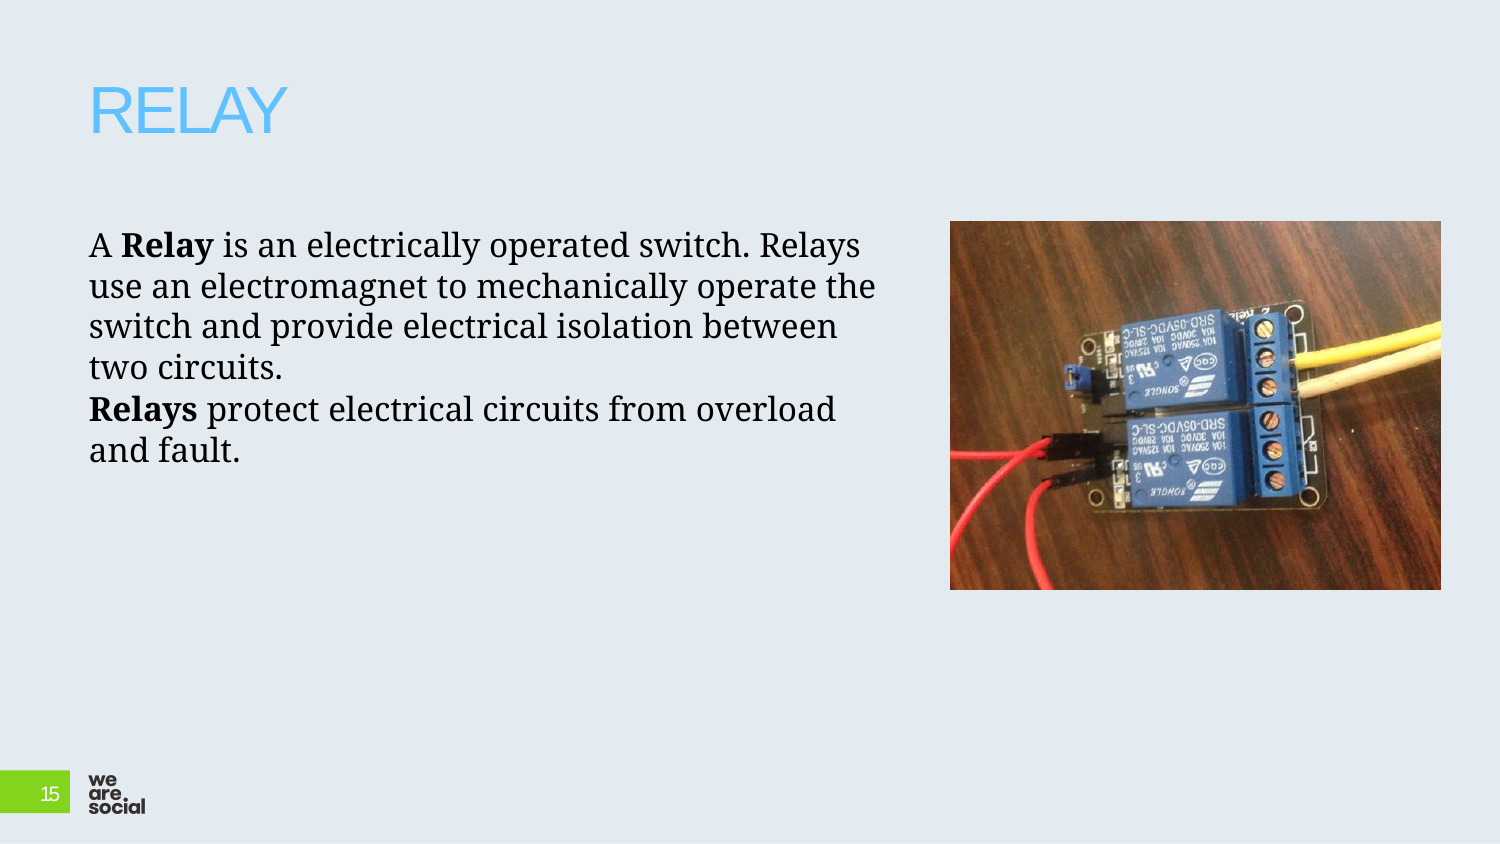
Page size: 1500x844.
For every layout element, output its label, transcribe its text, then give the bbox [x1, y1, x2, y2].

slide_number 15 [31, 775, 62, 844]
text_box [0, 770, 70, 814]
text_box [71, 758, 162, 831]
text_box A Relay is an electrically operated switch. Relays use an electromagnet to mechanically operate the switch and provide electrical isolation between two circuits. Relays protect electrical circuits from overload and fault. [86, 221, 888, 469]
title RELAY [86, 64, 1225, 208]
picture [949, 221, 1441, 591]
